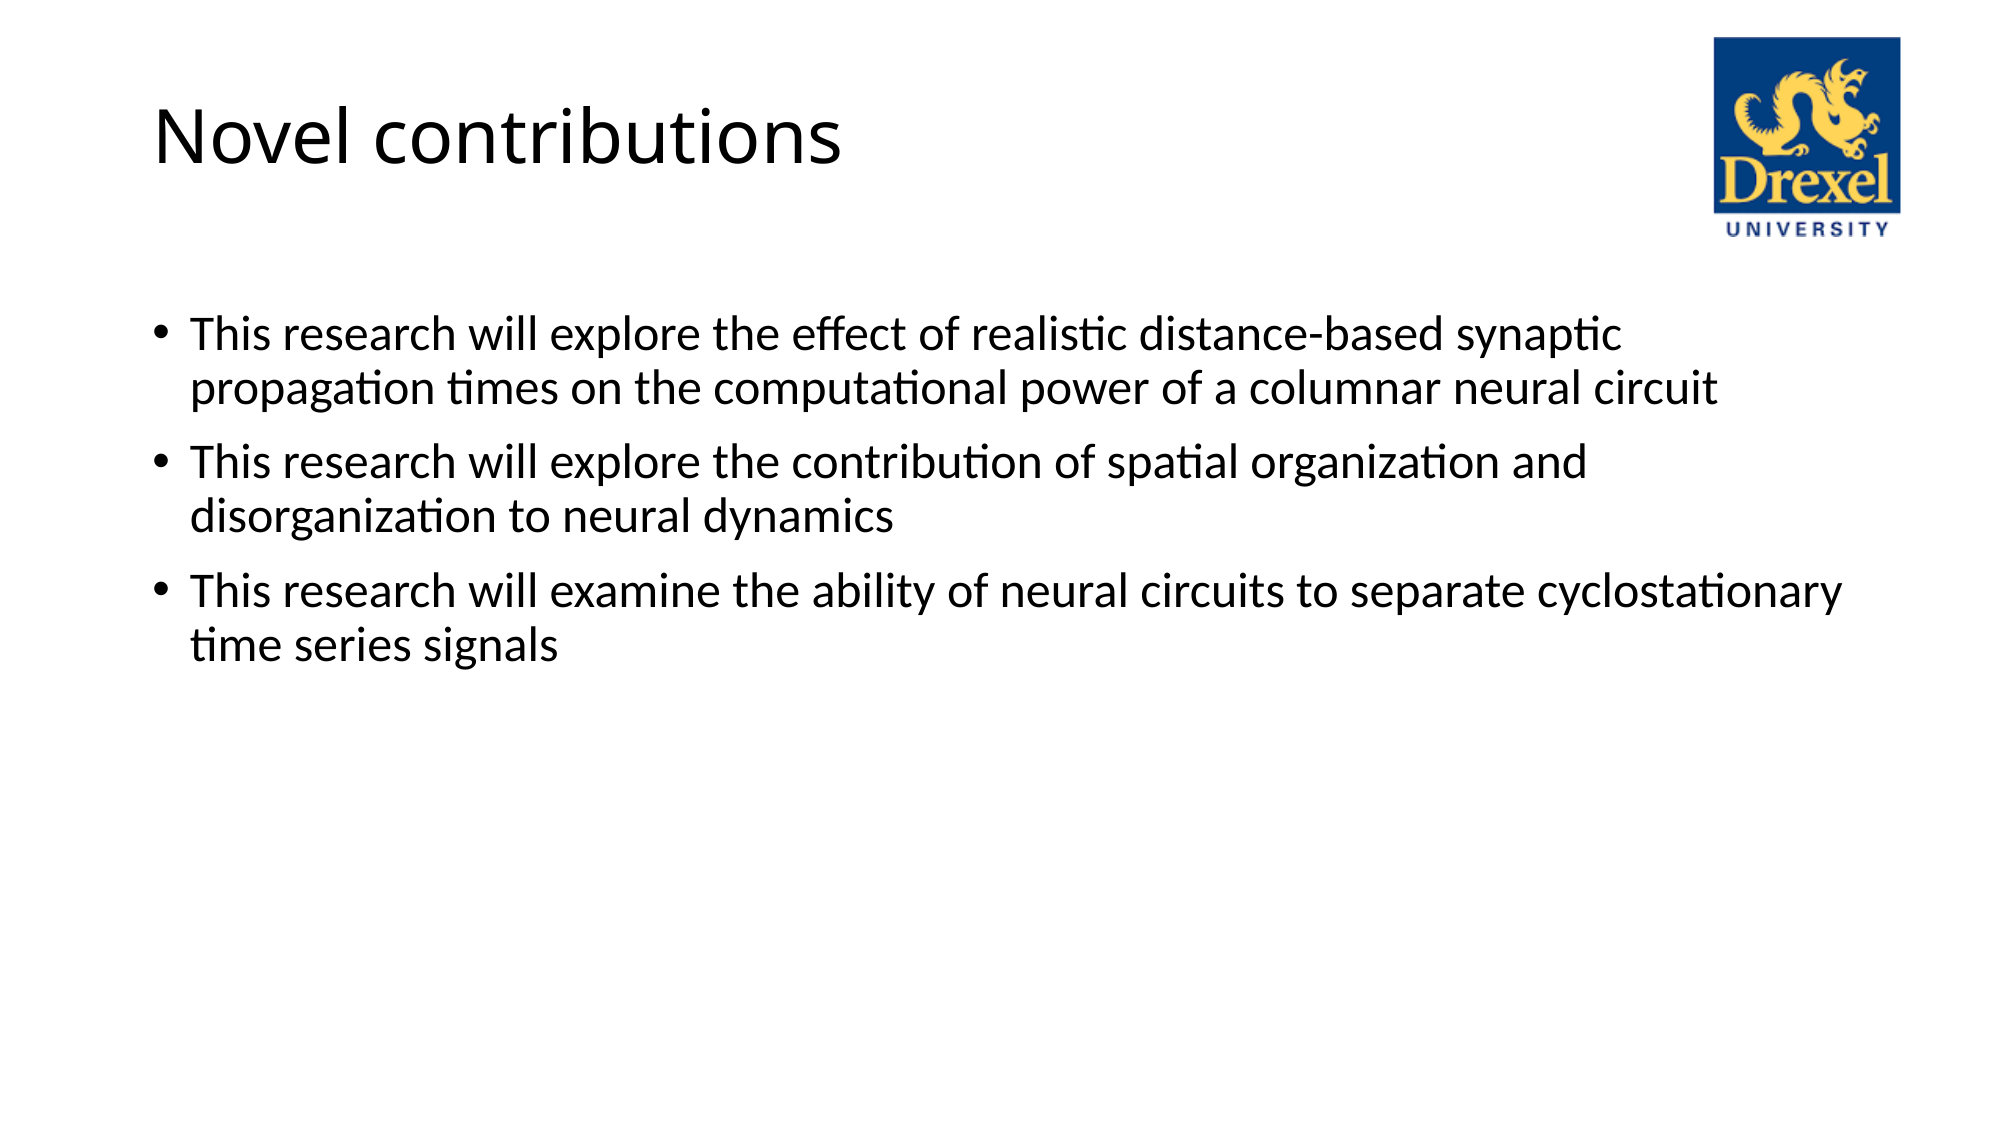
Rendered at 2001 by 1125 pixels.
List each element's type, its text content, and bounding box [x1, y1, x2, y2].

title Novel contributions [137, 59, 1863, 220]
picture [1708, 37, 1907, 237]
list This research will explore the effect of realistic distance-based synaptic propagation times on the computational power of a columnar neural circuit This research will explore the contribution of spatial organization and disorganization to neural dynamics This research will examine the ability of neural circuits to separate cyclostationary time series signals [137, 299, 1863, 1014]
